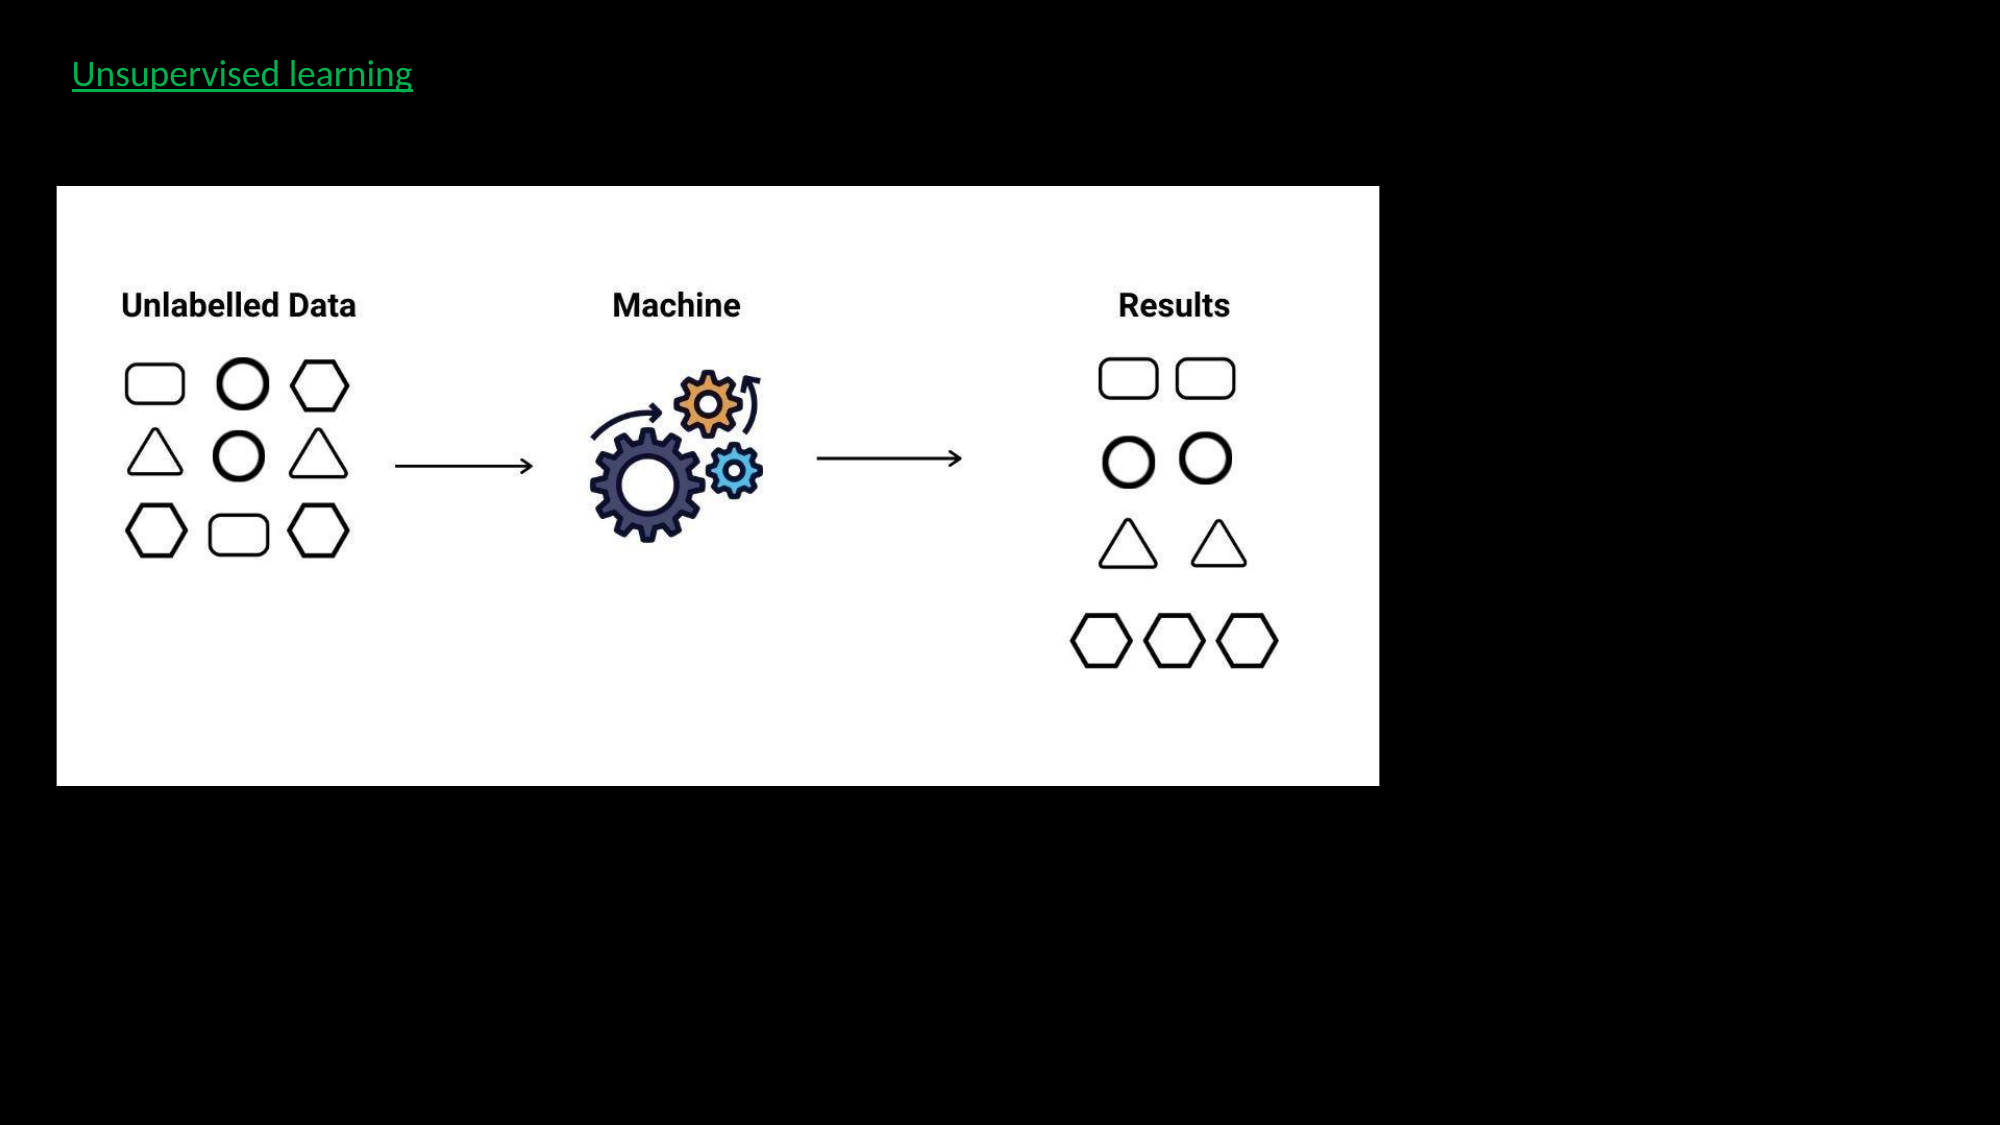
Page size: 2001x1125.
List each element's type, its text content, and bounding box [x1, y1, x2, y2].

text_box Unsupervised learning [56, 46, 1057, 103]
picture [56, 186, 1380, 786]
